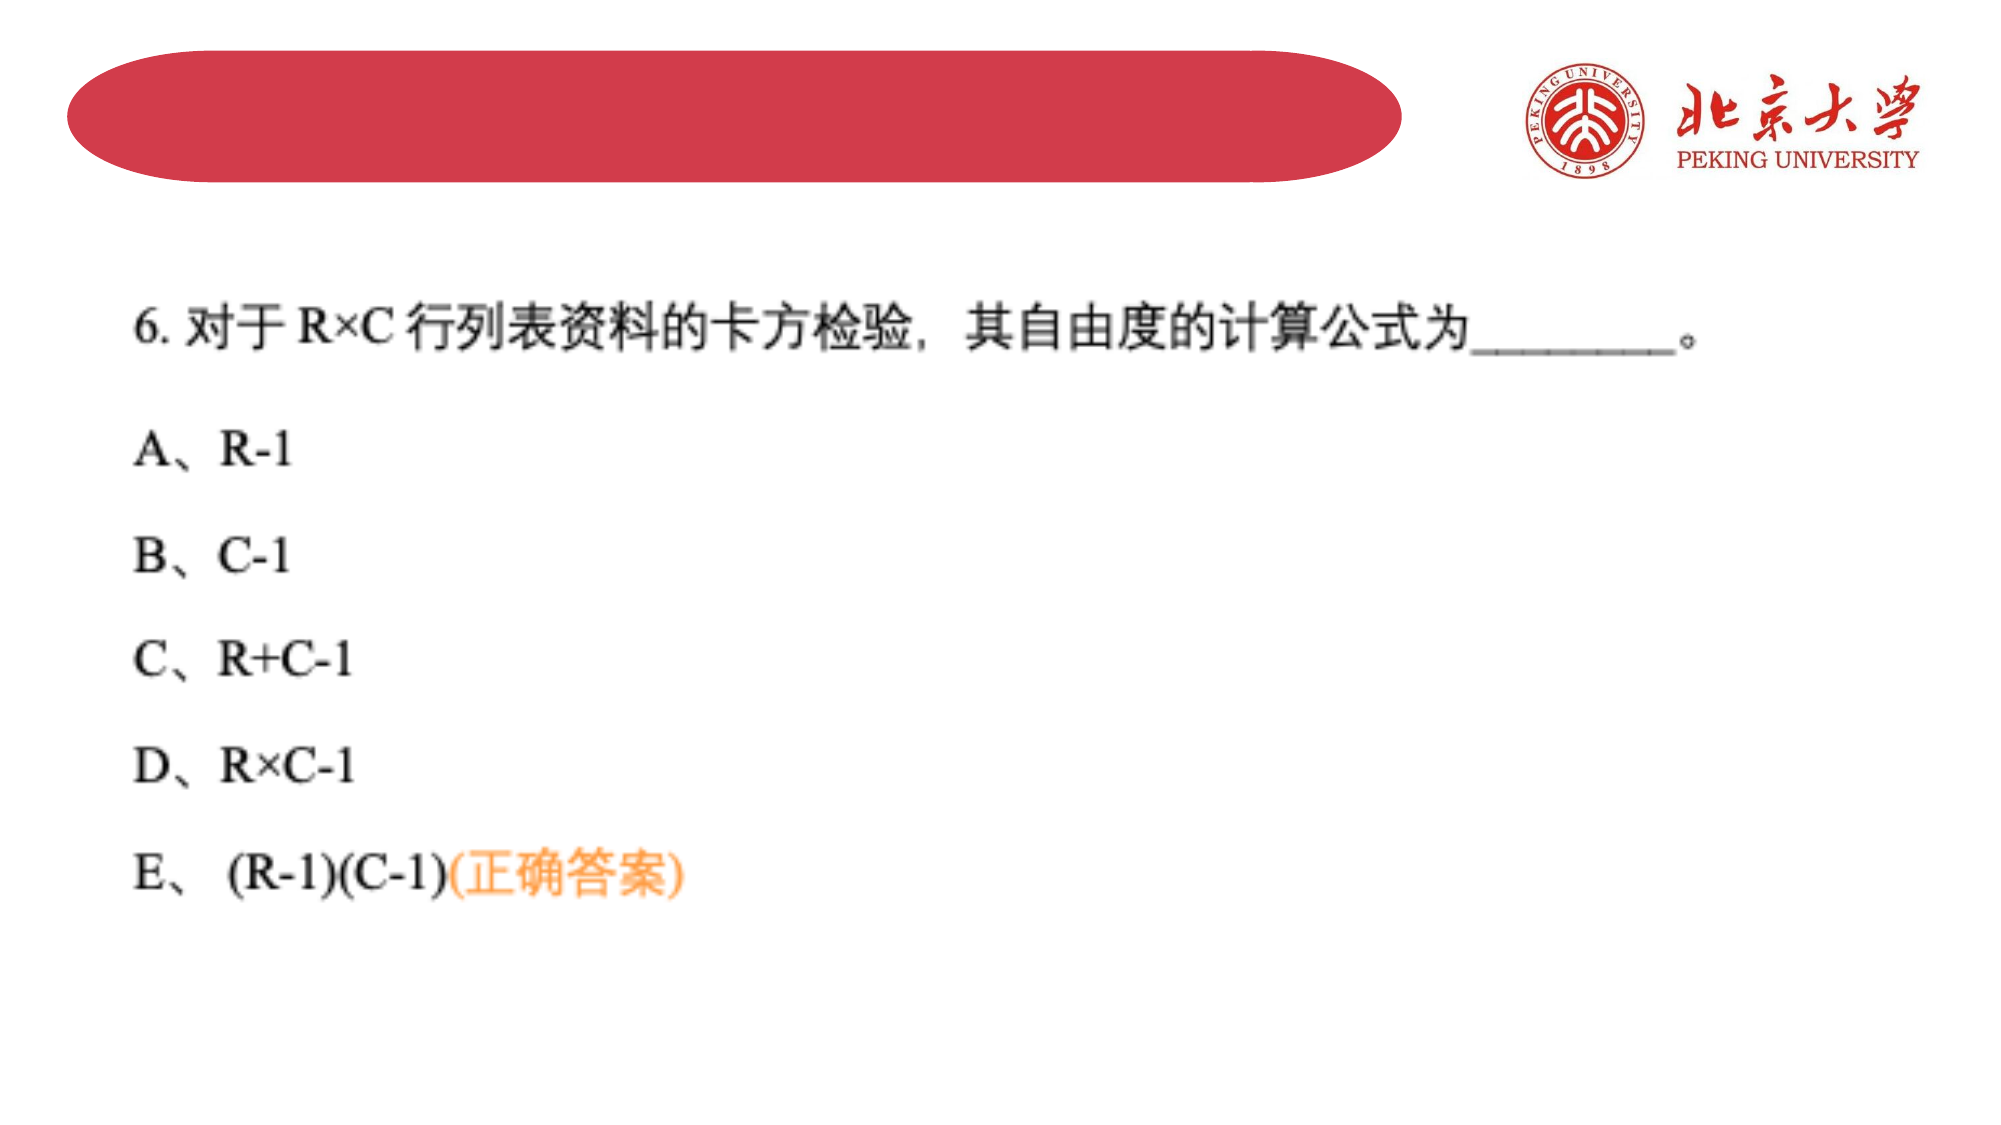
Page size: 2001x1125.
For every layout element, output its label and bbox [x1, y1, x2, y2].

list [102, 263, 1785, 946]
picture [1522, 58, 1930, 180]
